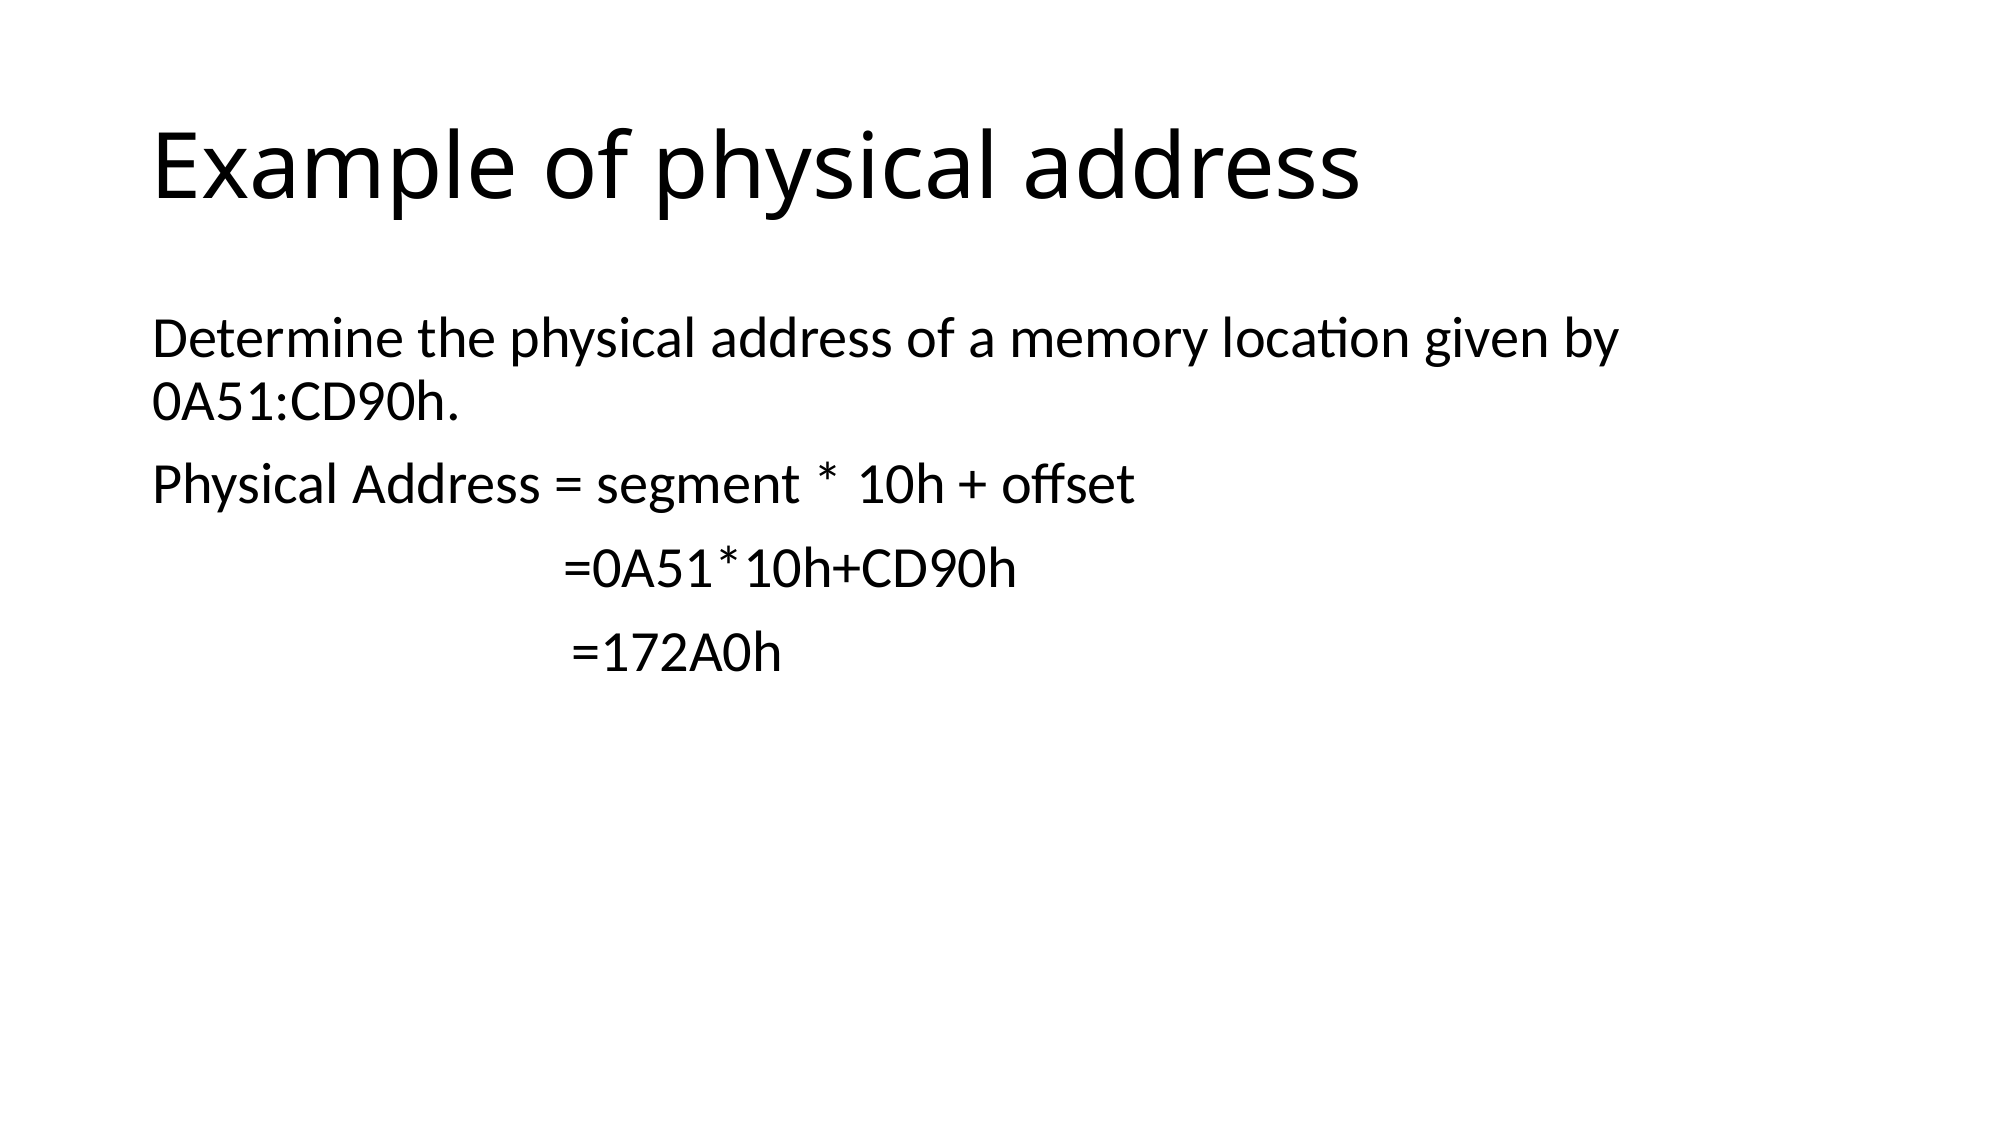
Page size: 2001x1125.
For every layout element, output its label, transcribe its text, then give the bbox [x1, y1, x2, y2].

list Determine the physical address of a memory location given by 0A51:CD90h. Physical Address = segment * 10h + offset =0A51*10h+CD90h =172A0h [137, 299, 1863, 1014]
title Example of physical address [135, 59, 1861, 278]
